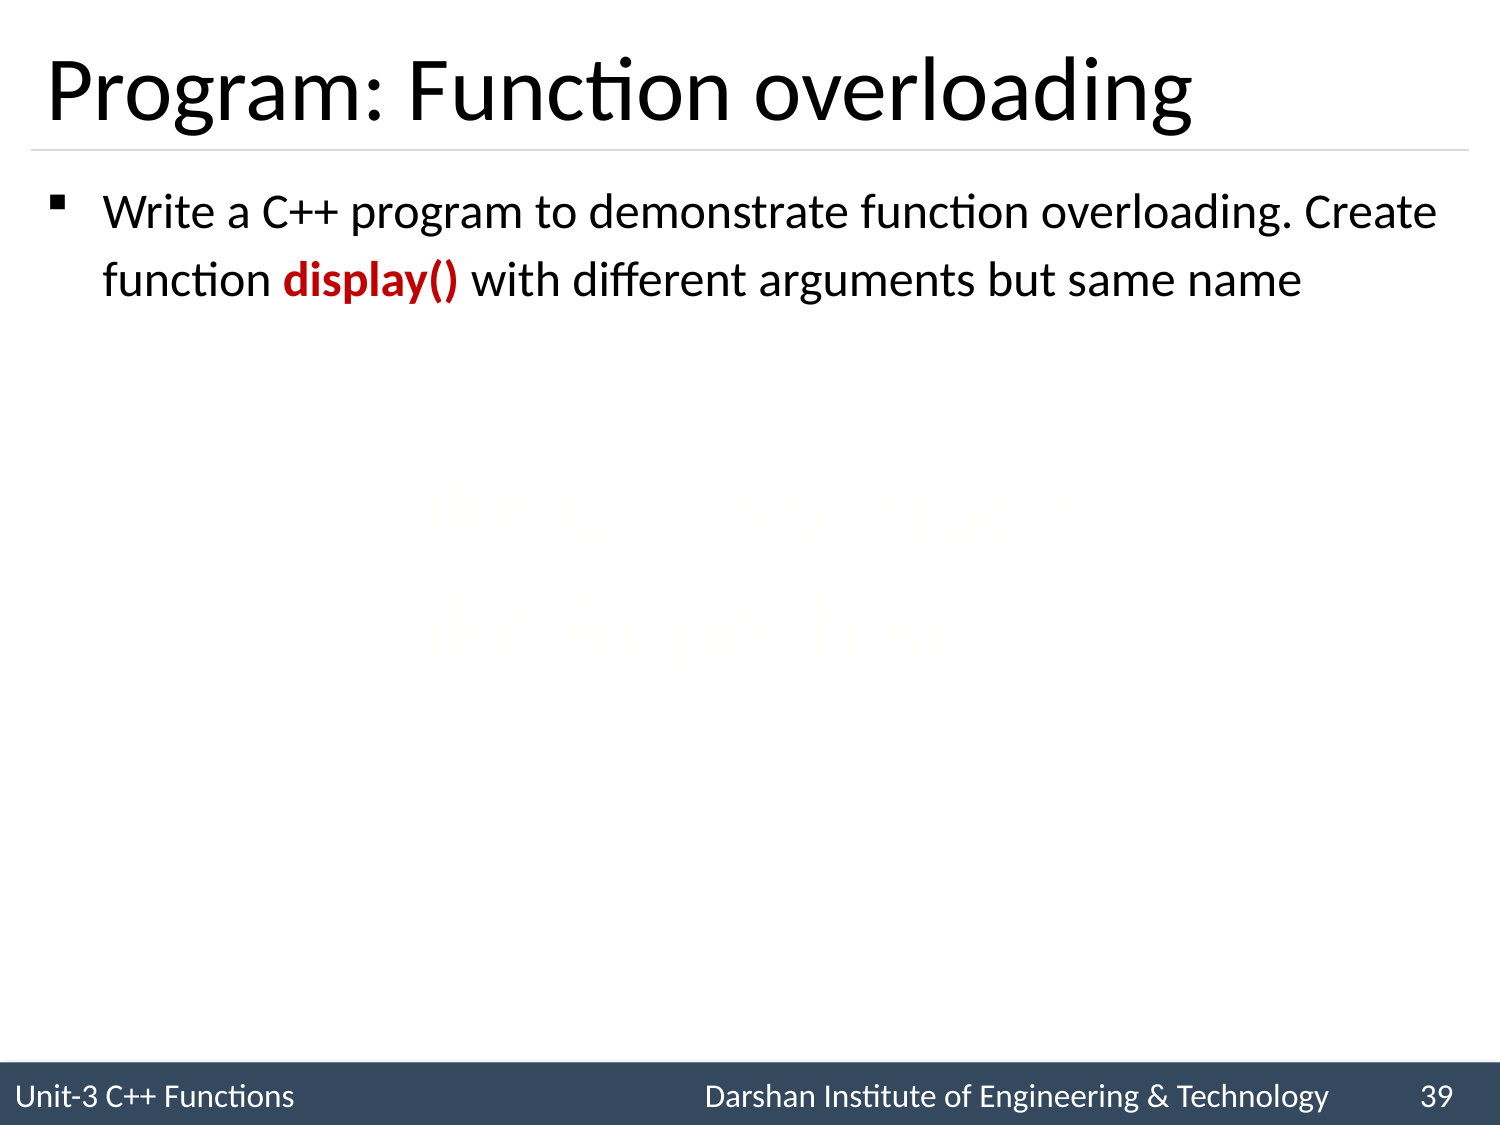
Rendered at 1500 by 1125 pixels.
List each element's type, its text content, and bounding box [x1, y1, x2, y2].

list Write a C++ program to demonstrate function overloading. Create function display() with different arguments but same name [31, 162, 1469, 1038]
title Program: Function overloading [31, 17, 1469, 150]
